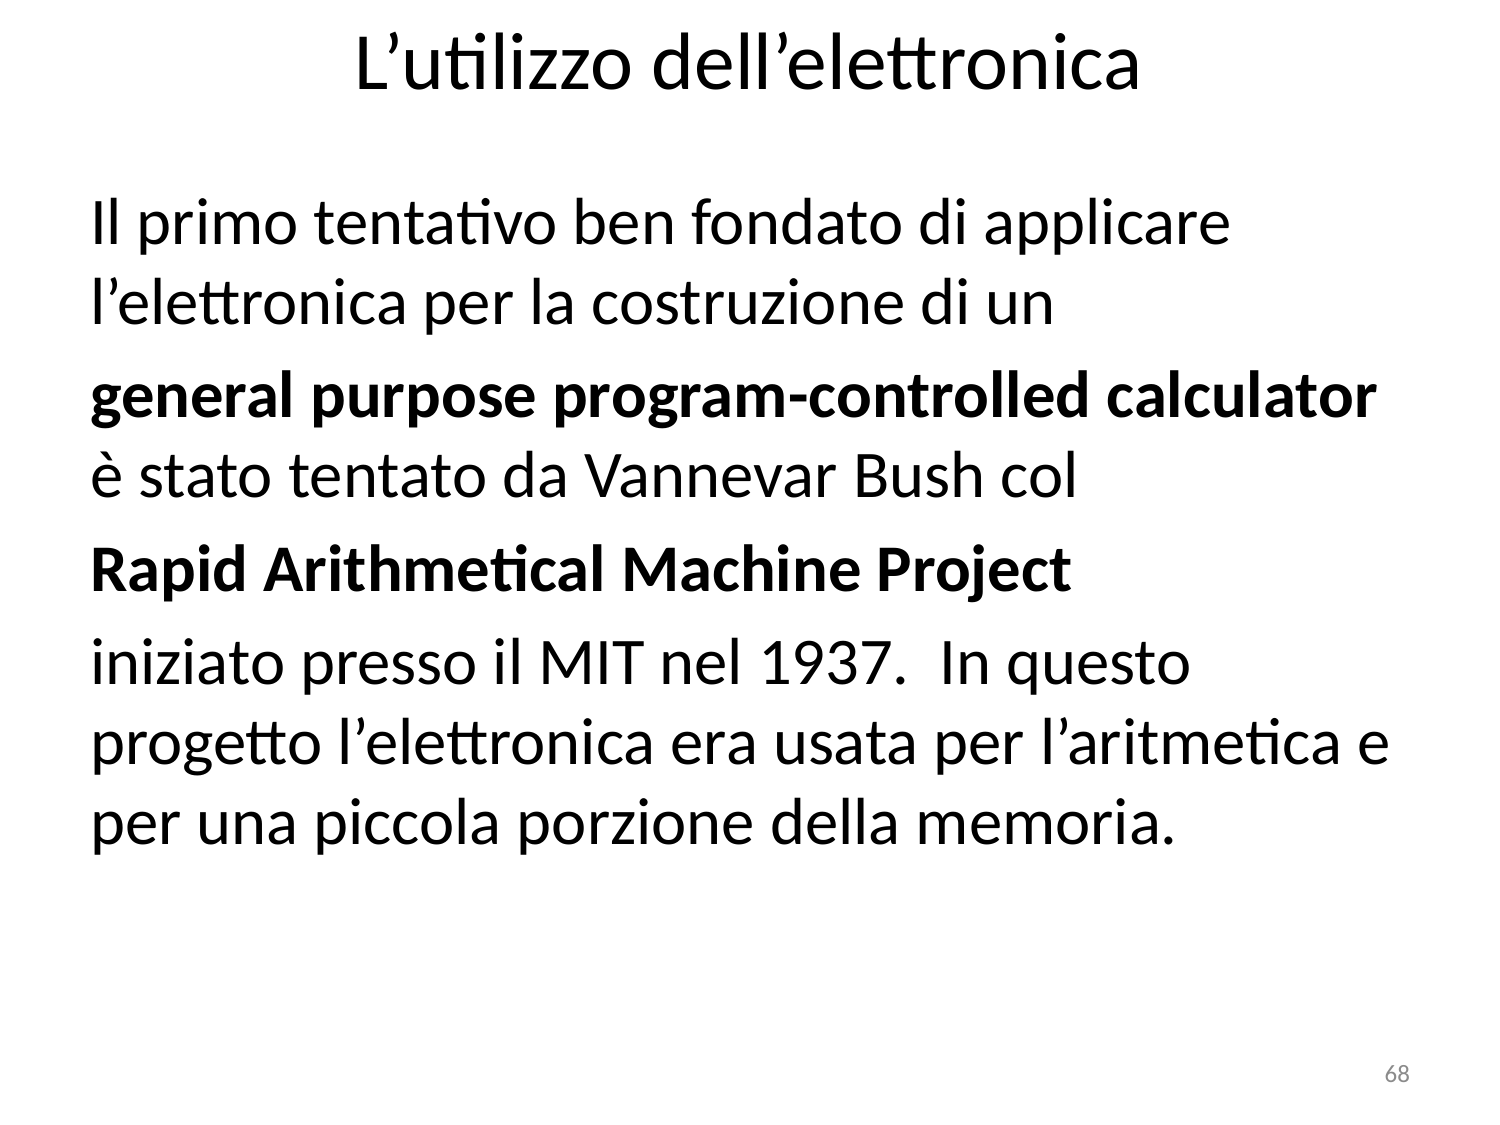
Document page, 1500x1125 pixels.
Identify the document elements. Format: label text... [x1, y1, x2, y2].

slide_number 68 [1074, 1042, 1425, 1103]
list Il primo tentativo ben fondato di applicare l’elettronica per la costruzione di un general purpose program-controlled calculator è stato tentato da Vannevar Bush col Rapid Arithmetical Machine Project iniziato presso il MIT nel 1937. In questo progetto l’elettronica era usata per l’aritmetica e per una piccola porzione della memoria. [75, 137, 1425, 1005]
title L’utilizzo dell’elettronica [75, 0, 1425, 114]
